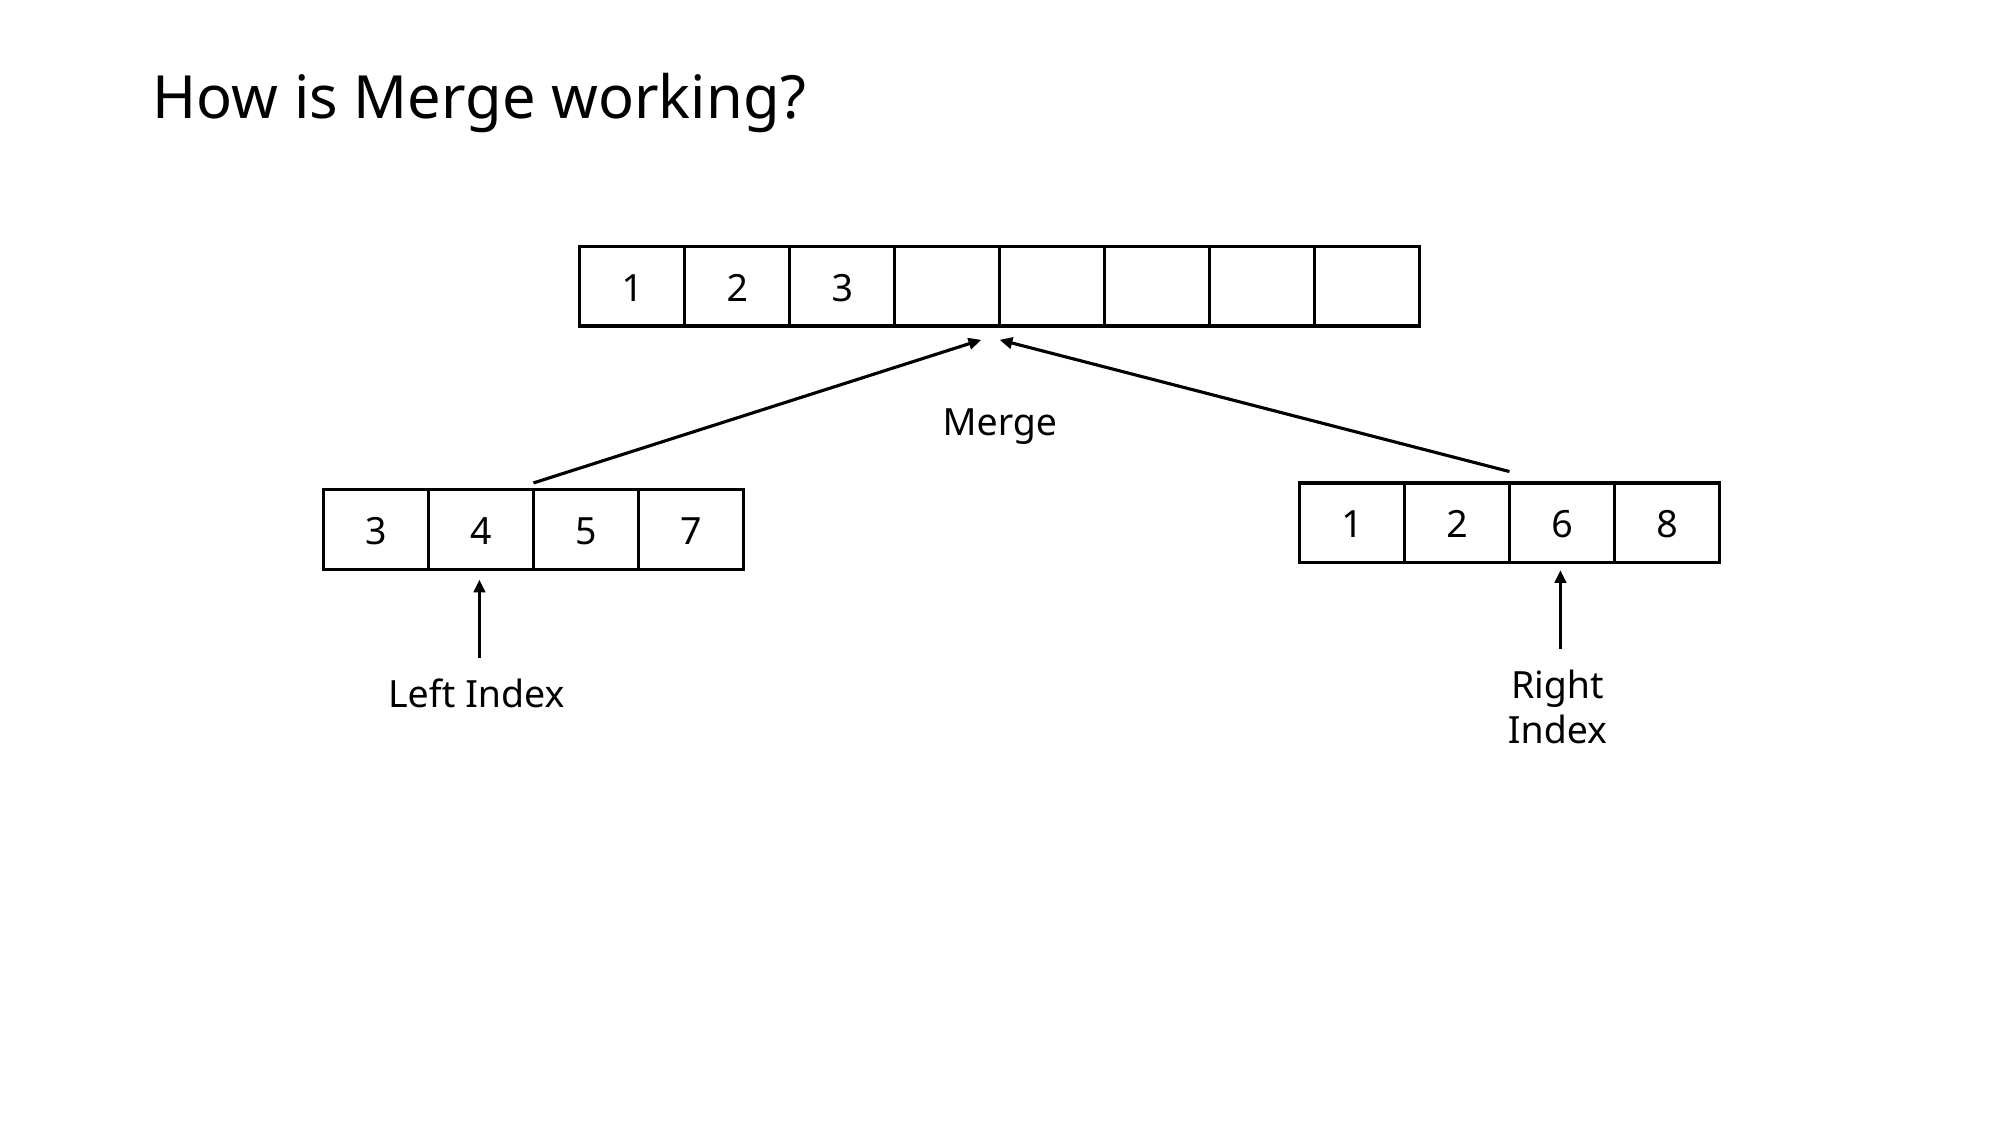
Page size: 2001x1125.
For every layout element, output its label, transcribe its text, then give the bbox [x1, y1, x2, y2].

text_box [998, 245, 1103, 328]
text_box 2 [1403, 481, 1508, 564]
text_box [999, 339, 1510, 473]
text_box 7 [637, 488, 745, 571]
text_box [1208, 245, 1313, 328]
text_box 8 [1613, 481, 1721, 564]
text_box [1313, 245, 1421, 328]
text_box Right Index [1449, 653, 1666, 759]
text_box 1 [578, 245, 683, 328]
text_box [893, 245, 998, 328]
text_box Merge [982, 390, 999, 450]
title How is Merge working? [137, 59, 1863, 140]
text_box 3 [788, 245, 893, 328]
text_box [532, 339, 982, 484]
text_box 4 [427, 488, 532, 571]
text_box [1103, 245, 1208, 328]
text_box Left Index [368, 662, 585, 723]
text_box 5 [532, 488, 637, 571]
text_box 3 [322, 488, 427, 571]
text_box 2 [683, 245, 788, 328]
text_box 1 [1298, 481, 1403, 564]
text_box 6 [1508, 481, 1613, 564]
